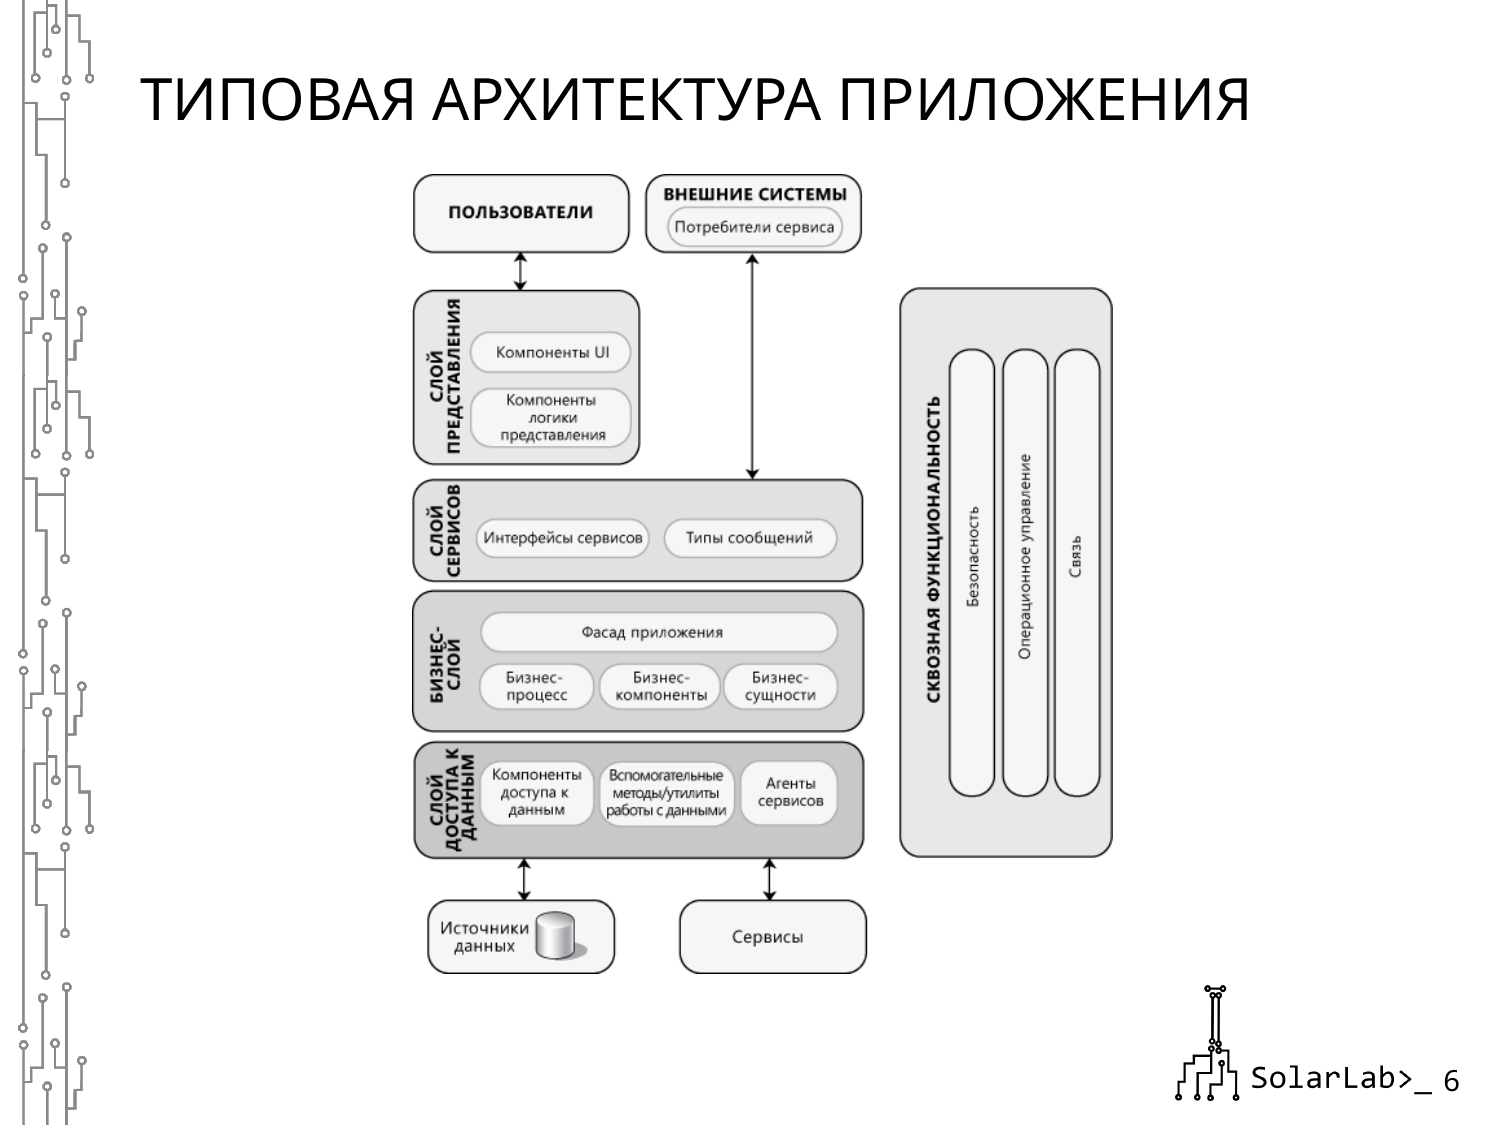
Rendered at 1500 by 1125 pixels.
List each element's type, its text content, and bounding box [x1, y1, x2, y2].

slide_number 6 [1428, 1052, 1475, 1113]
picture [412, 174, 1113, 974]
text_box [18, 0, 94, 1125]
text_box Типовая архитектура приложения [124, 2, 1457, 200]
picture [1174, 985, 1432, 1101]
